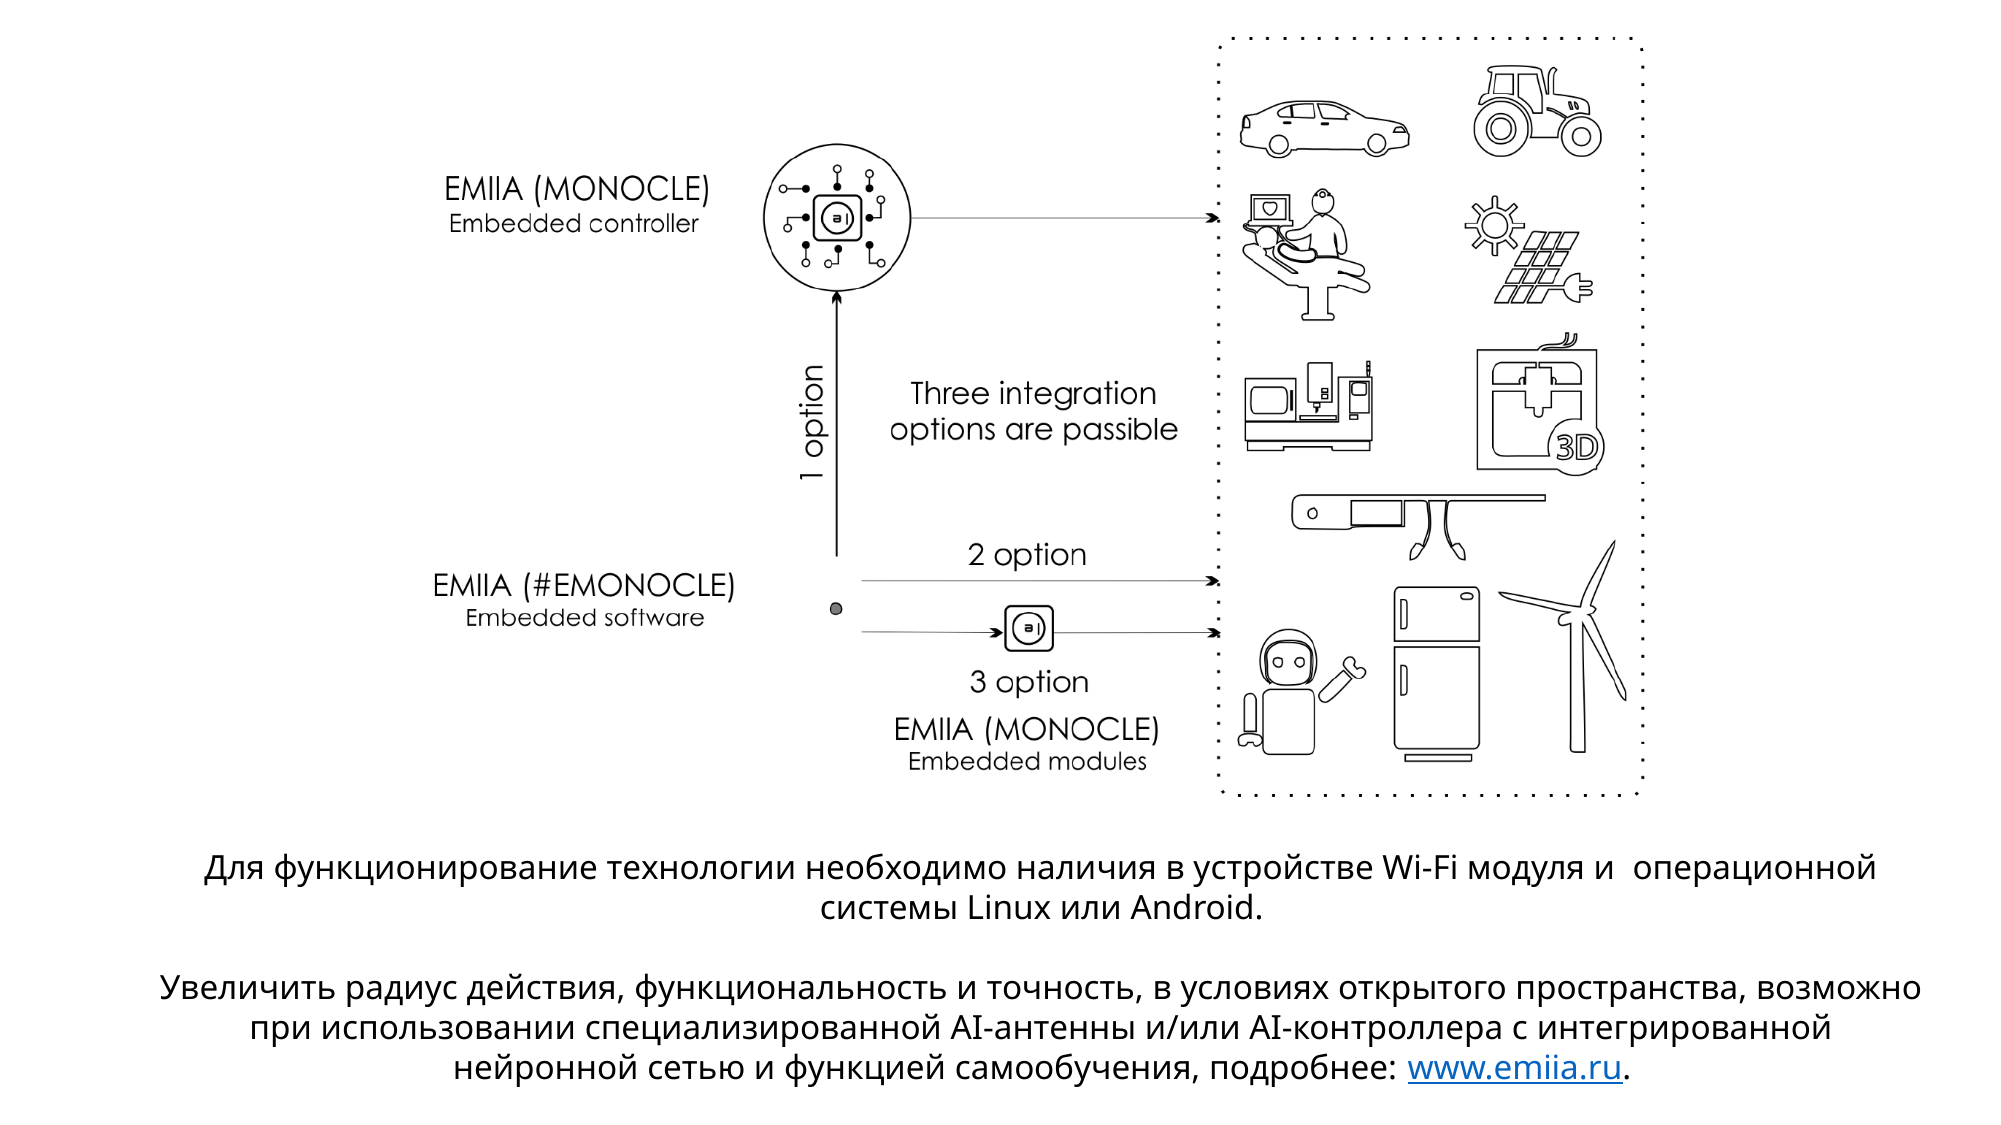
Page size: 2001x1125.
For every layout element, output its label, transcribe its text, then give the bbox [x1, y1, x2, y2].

text_box Для функционирование технологии необходимо наличия в устройстве Wi-Fi модуля и операционной системы Linux или Android. Увеличить радиус действия, функциональность и точность, в условиях открытого пространства, возможно при использовании специализированной AI-антенны и/или AI-контроллера с интегрированной нейронной сетью и функцией самообучения, подробнее: www.emiia.ru. [141, 838, 1944, 1099]
picture [349, 29, 1735, 809]
